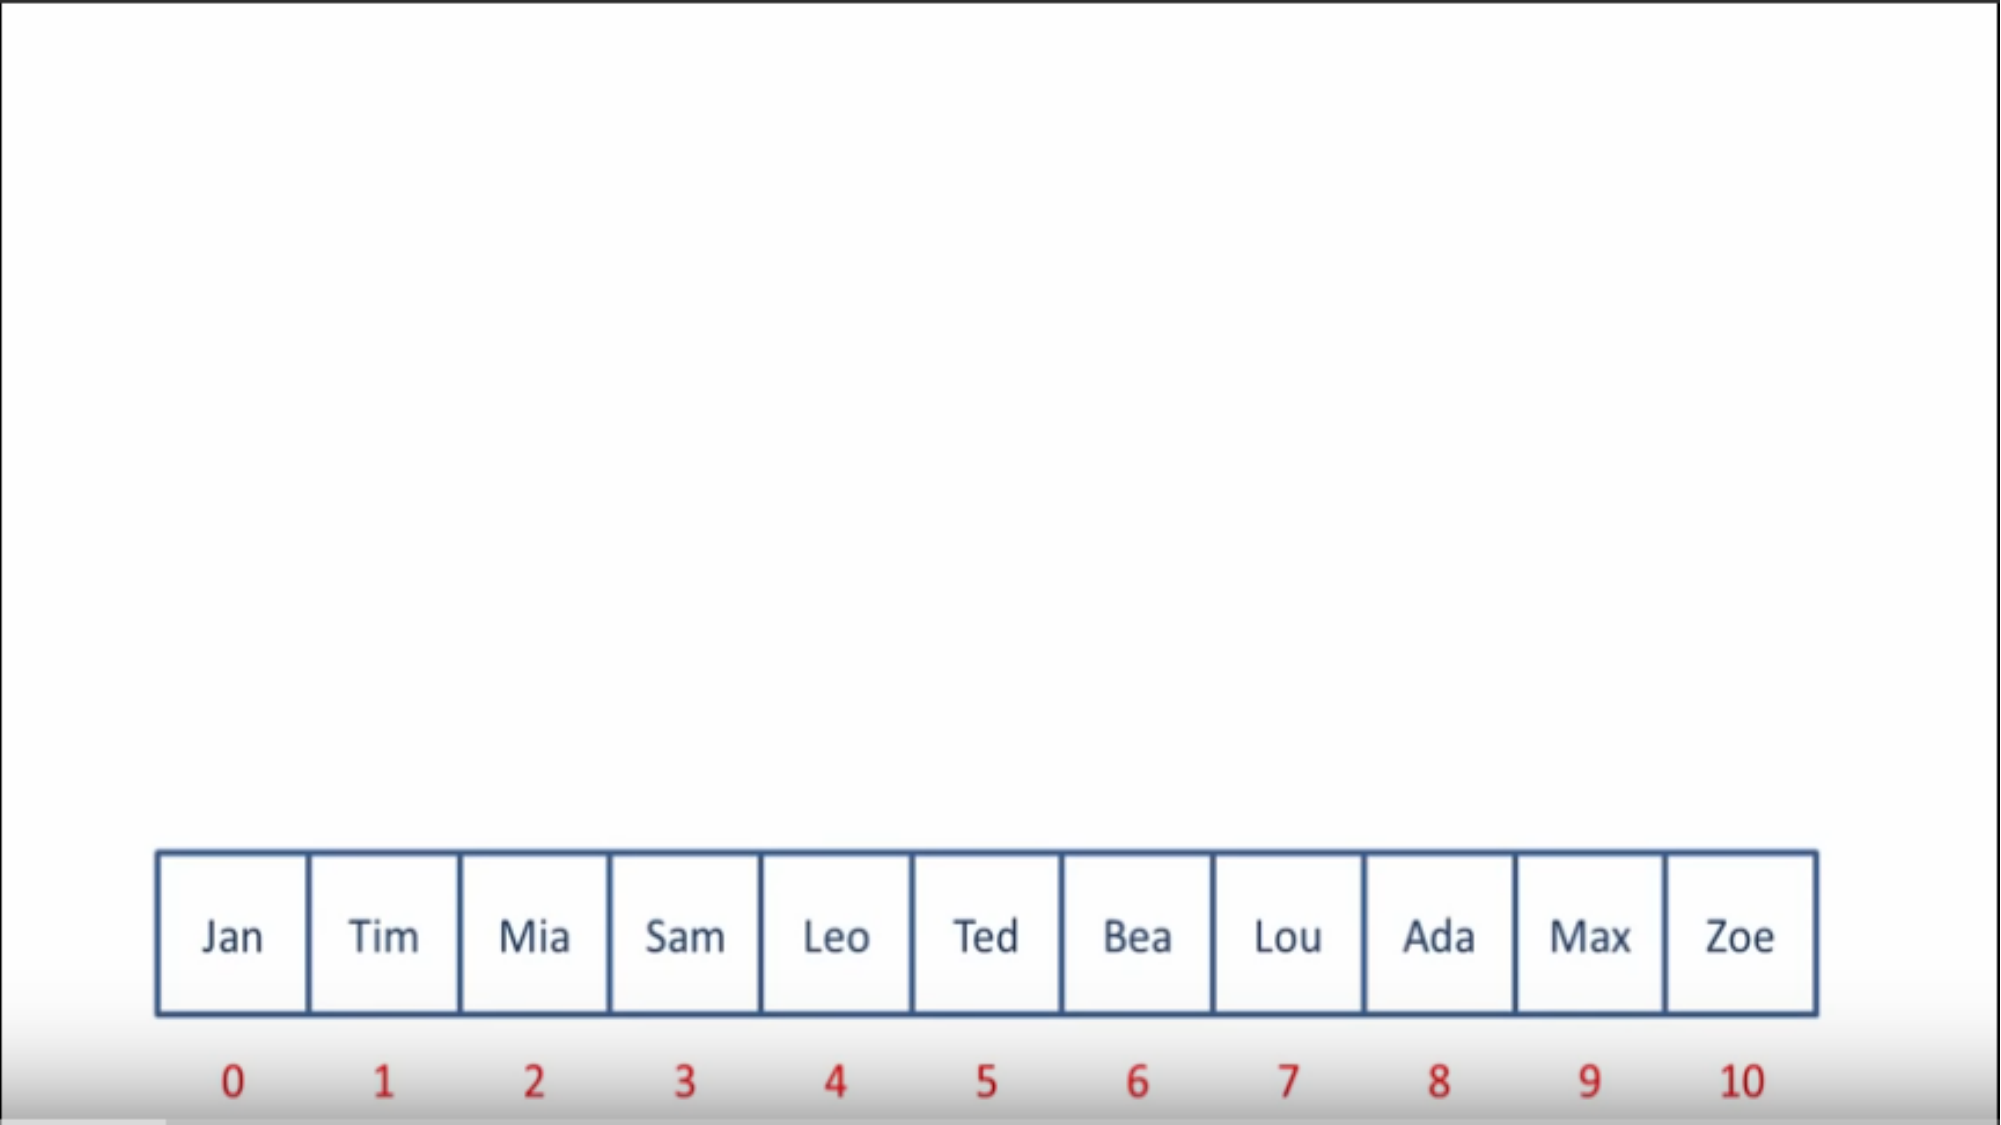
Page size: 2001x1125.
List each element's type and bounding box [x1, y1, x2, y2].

list [0, 0, 2000, 1125]
